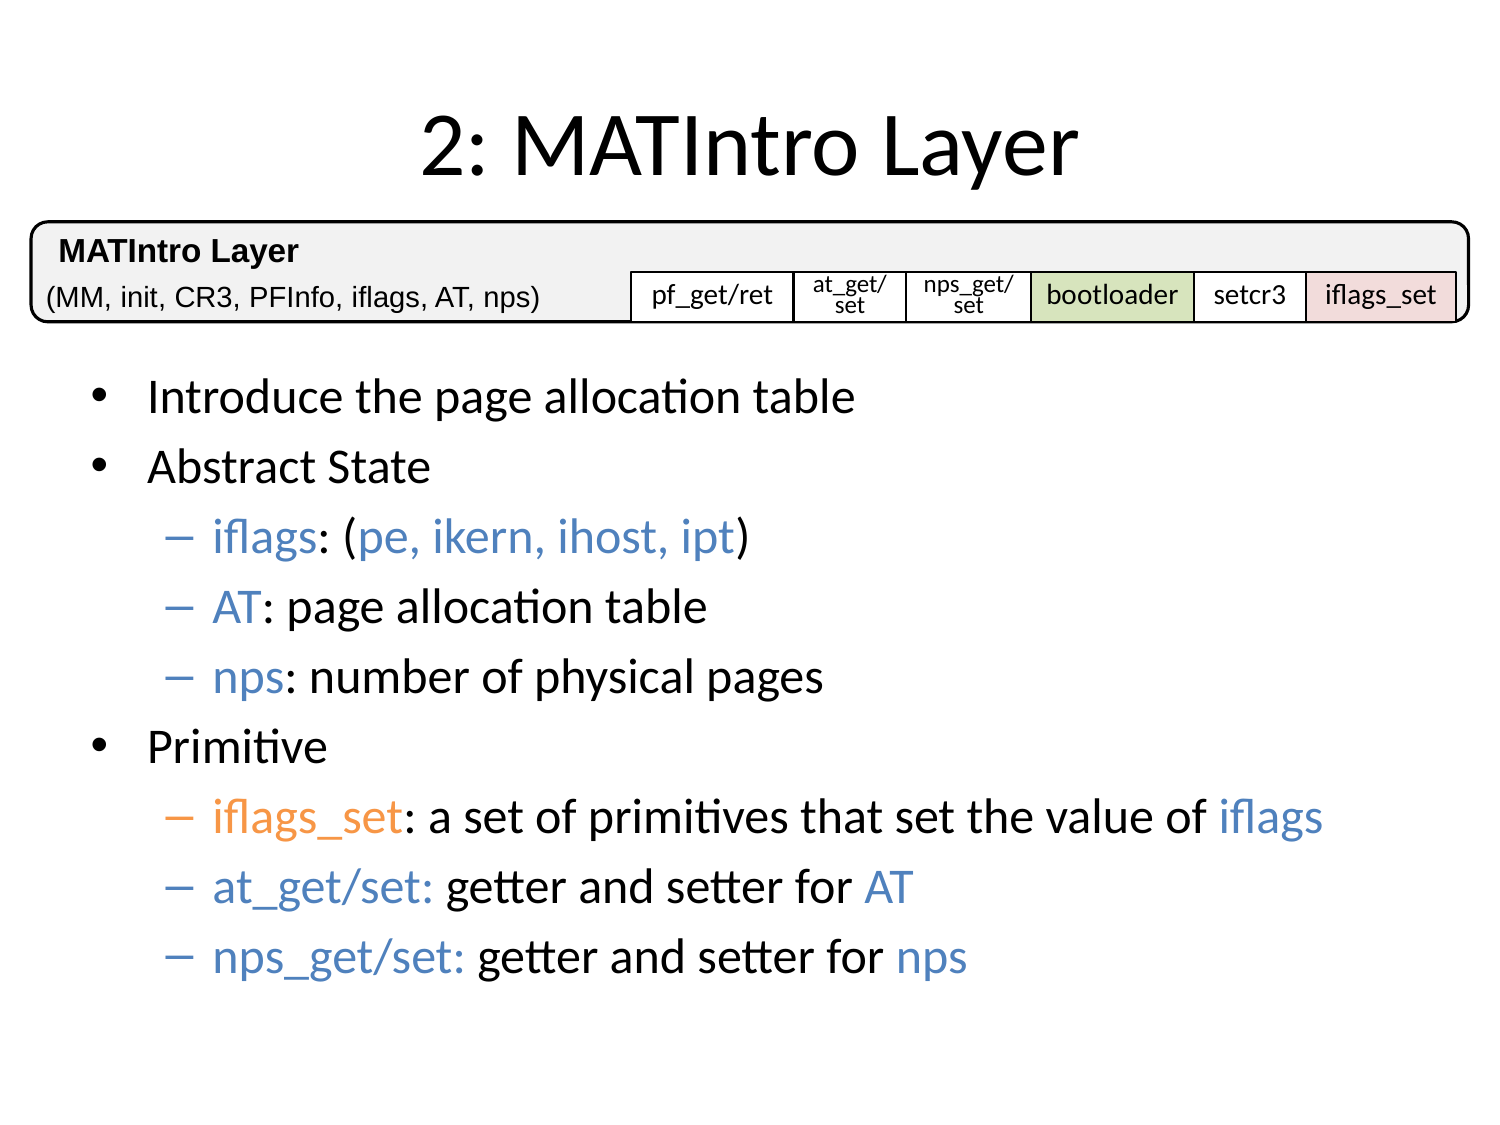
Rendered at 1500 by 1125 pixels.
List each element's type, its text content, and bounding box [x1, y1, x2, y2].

list Introduce the page allocation table Abstract State iflags: (pe, ikern, ihost, ipt) AT: page allocation table nps: number of physical pages Primitive iflags_set: a set of primitives that set the value of iflags at_get/set: getter and setter for AT nps_get/set: getter and setter for nps [75, 356, 1426, 1048]
title 2: MATIntro Layer [75, 45, 1425, 220]
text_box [30, 221, 1469, 322]
